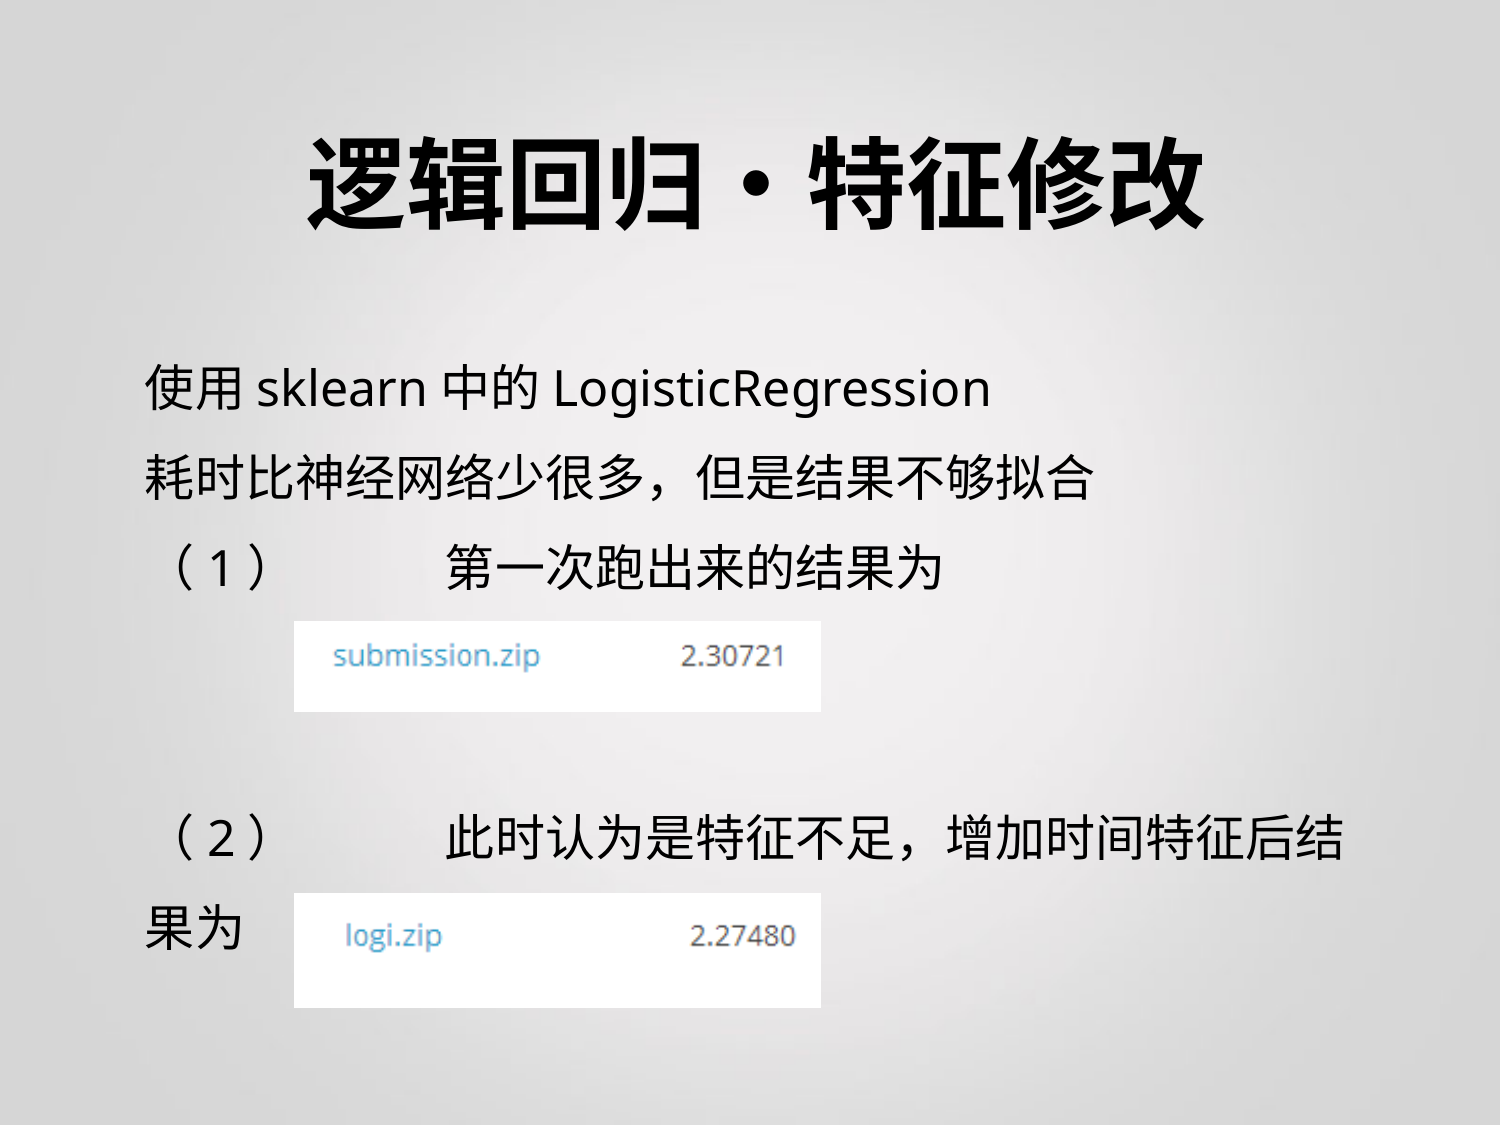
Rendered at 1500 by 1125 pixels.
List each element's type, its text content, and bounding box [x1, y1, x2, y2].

picture [0, 0, 1500, 1125]
text_box 使用sklearn中的LogisticRegression 耗时比神经网络少很多，但是结果不够拟合 （1） 第一次跑出来的结果为 （2） 此时认为是特征不足，增加时间特征后结果为 [130, 319, 1383, 1055]
text_box 逻辑回归•特征修改 [258, 113, 1255, 249]
